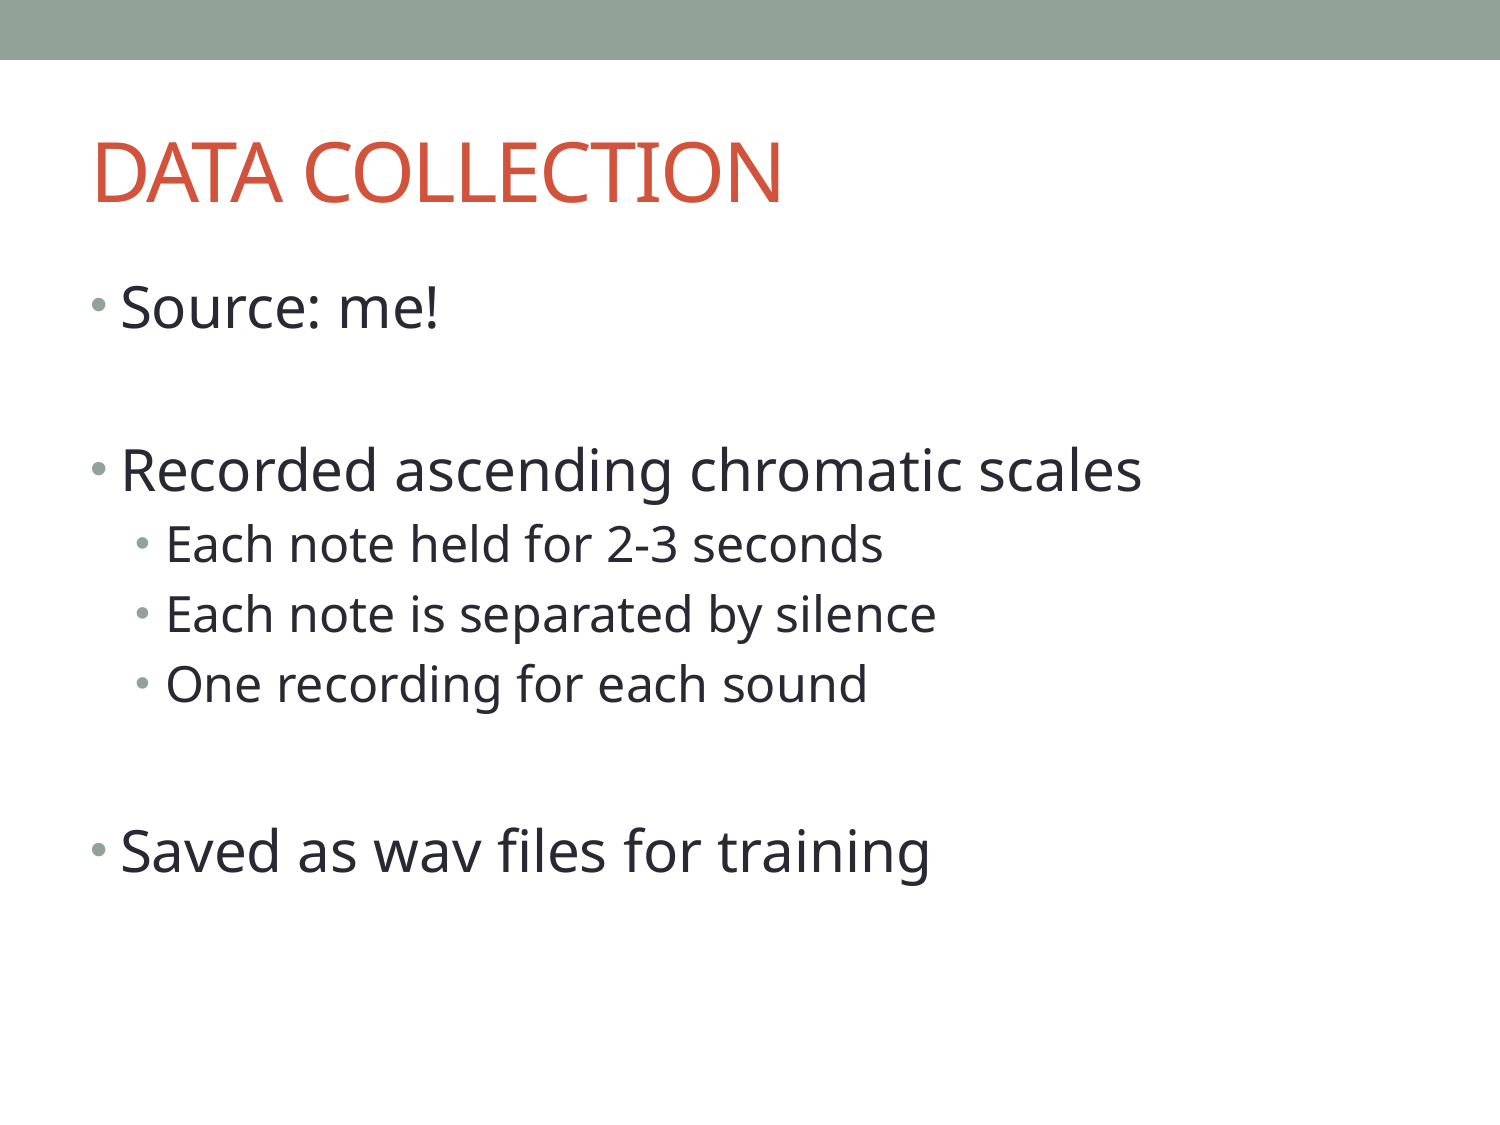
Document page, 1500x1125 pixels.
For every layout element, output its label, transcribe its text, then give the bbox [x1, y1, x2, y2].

title DATA COLLECTION [75, 87, 1425, 250]
list Source: me! Recorded ascending chromatic scales Each note held for 2-3 seconds Each note is separated by silence One recording for each sound Saved as wav files for training [75, 262, 1425, 1063]
